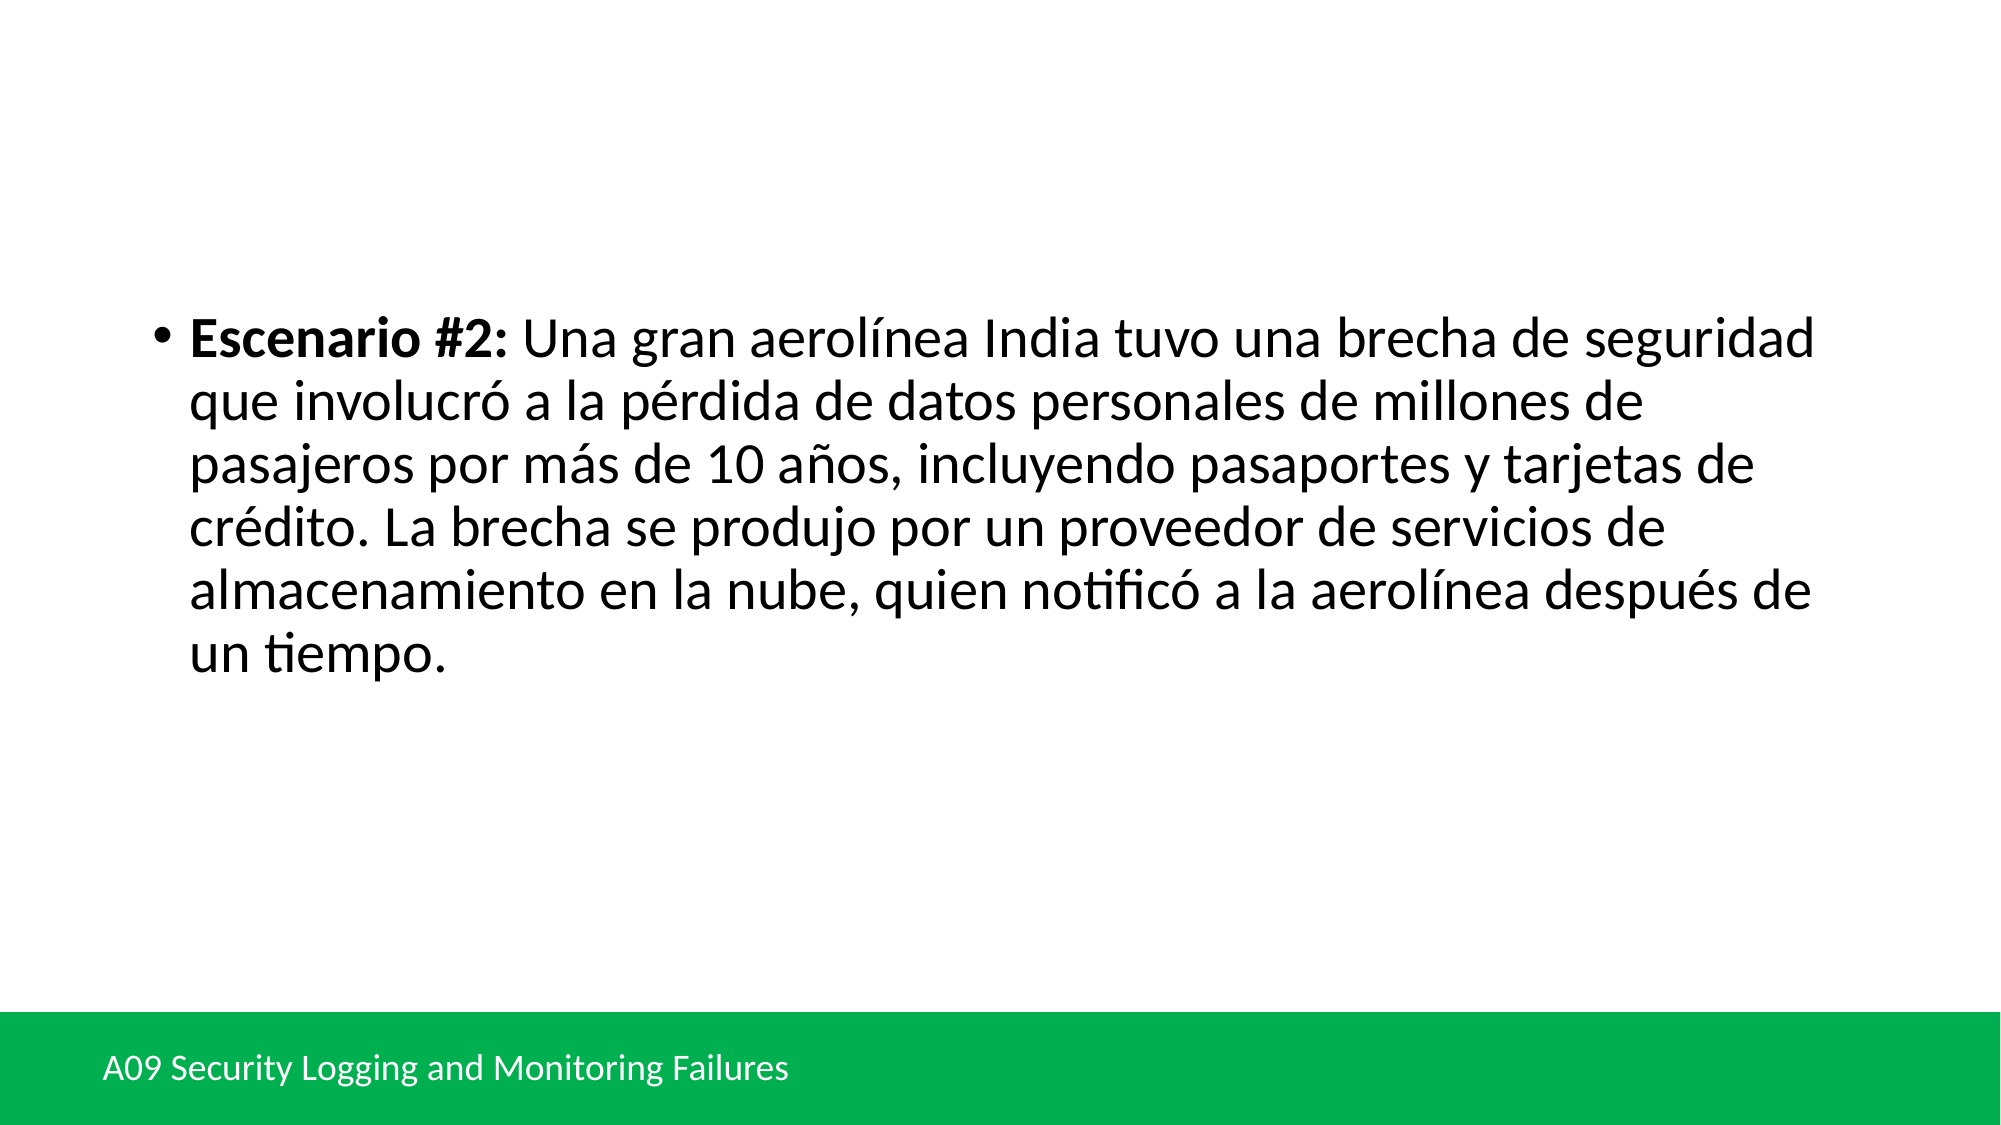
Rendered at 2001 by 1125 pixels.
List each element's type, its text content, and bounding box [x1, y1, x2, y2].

list Escenario #2: Una gran aerolínea India tuvo una brecha de seguridad que involucró a la pérdida de datos personales de millones de pasajeros por más de 10 años, incluyendo pasaportes y tarjetas de crédito. La brecha se produjo por un proveedor de servicios de almacenamiento en la nube, quien notificó a la aerolínea después de un tiempo. [137, 299, 1863, 1014]
